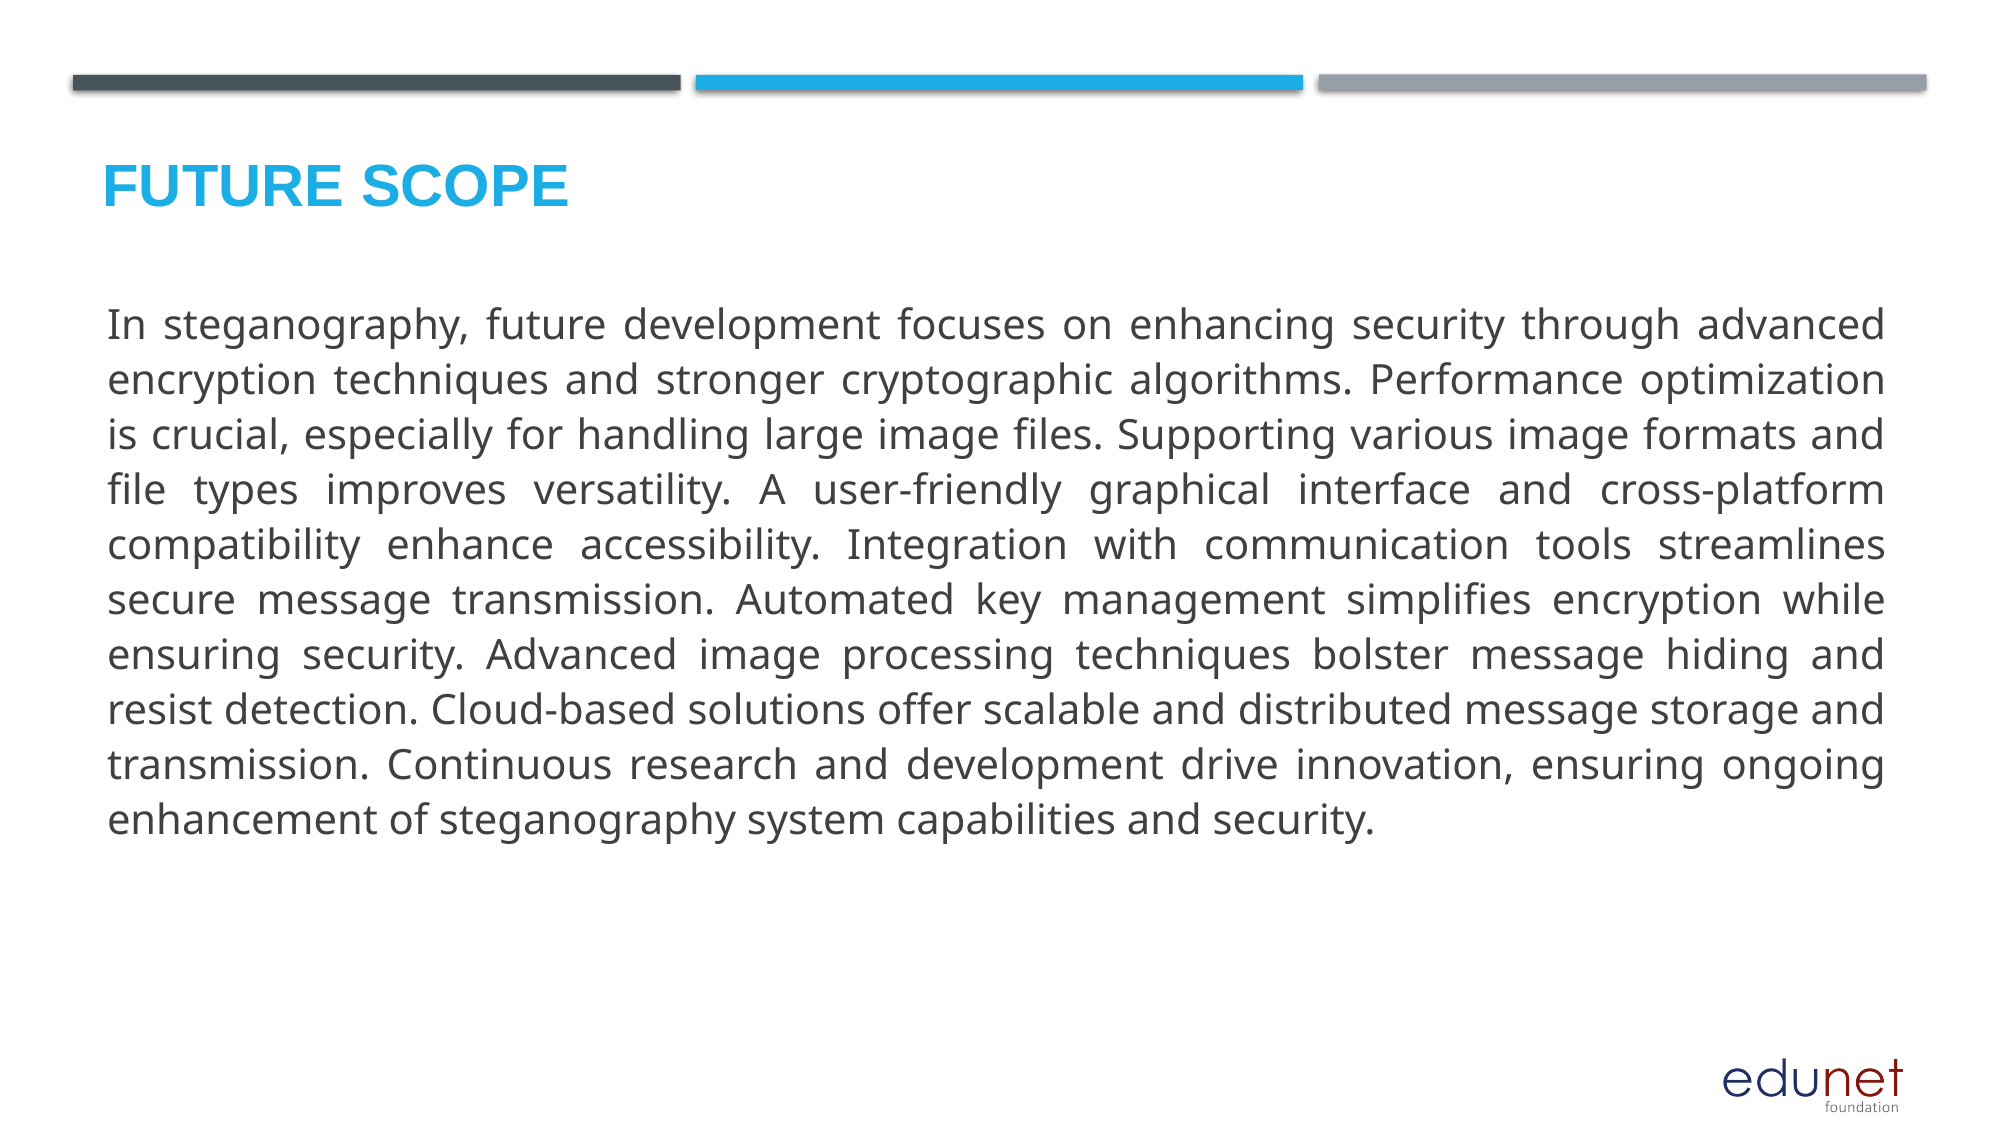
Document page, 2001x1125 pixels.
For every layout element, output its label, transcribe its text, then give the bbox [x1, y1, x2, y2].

text_box Future scope [87, 138, 1897, 226]
text_box In steganography, future development focuses on enhancing security through advanced encryption techniques and stronger cryptographic algorithms. Performance optimization is crucial, especially for handling large image files. Supporting various image formats and file types improves versatility. A user-friendly graphical interface and cross-platform compatibility enhance accessibility. Integration with communication tools streamlines secure message transmission. Automated key management simplifies encryption while ensuring security. Advanced image processing techniques bolster message hiding and resist detection. Cloud-based solutions offer scalable and distributed message storage and transmission. Continuous research and development drive innovation, ensuring ongoing enhancement of steganography system capabilities and security. [92, 379, 1902, 1125]
